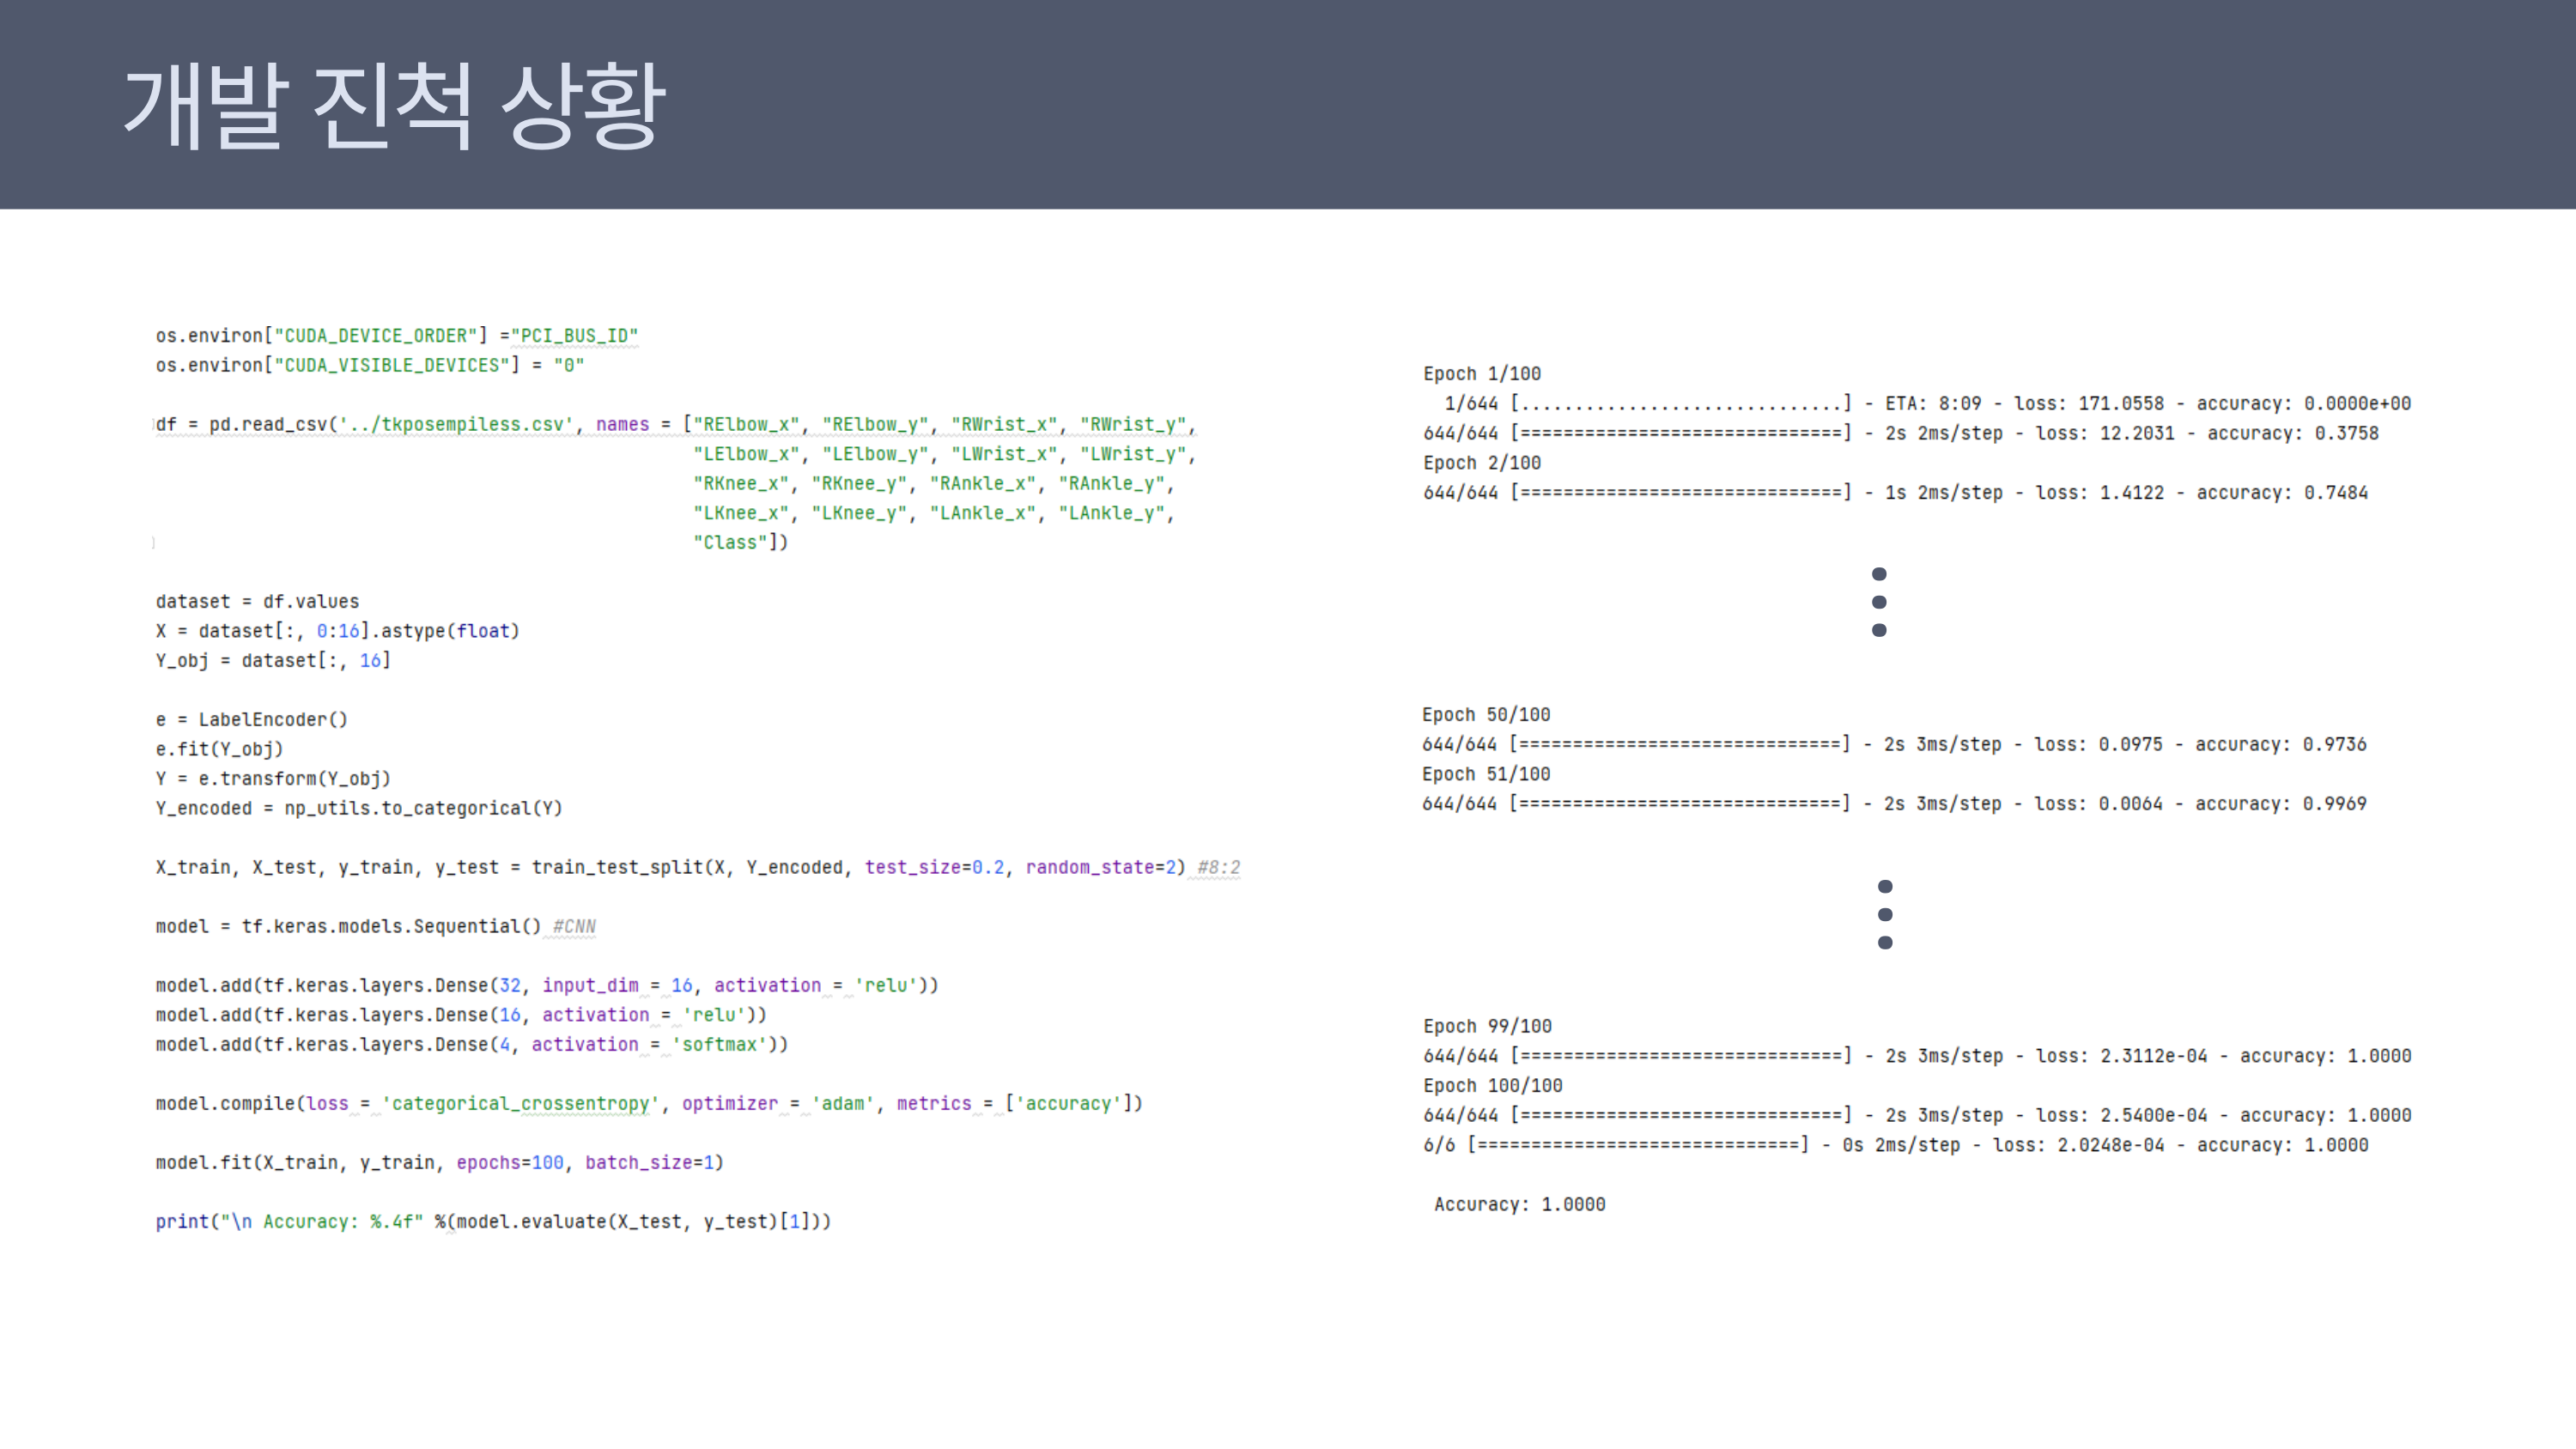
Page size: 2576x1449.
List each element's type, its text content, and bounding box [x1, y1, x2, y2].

text_box 개발 진척 상황 [107, 39, 977, 168]
text_box [0, 0, 2576, 211]
picture [152, 325, 1245, 1243]
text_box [1421, 361, 2442, 1216]
